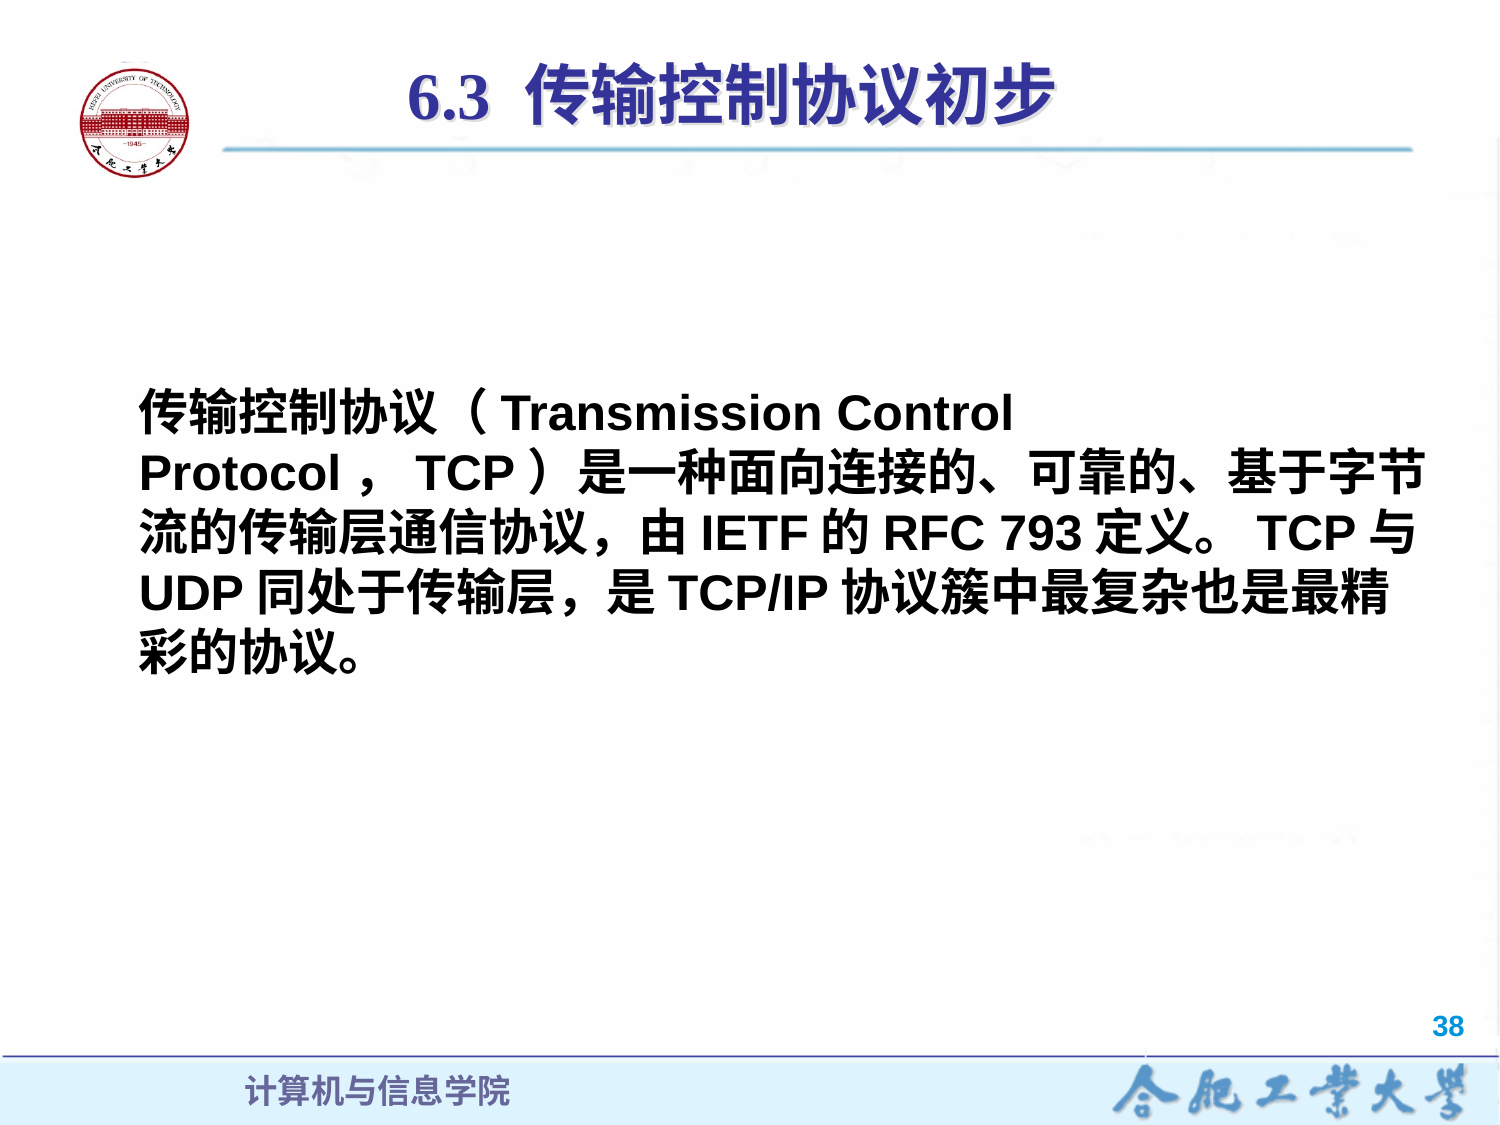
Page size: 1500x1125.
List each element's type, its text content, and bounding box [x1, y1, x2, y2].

text_box 传输控制协议（Transmission Control Protocol，TCP）是一种面向连接的、可靠的、基于字节流的传输层通信协议，由IETF的RFC 793定义。TCP与UDP同处于传输层，是TCP/IP协议簇中最复杂也是最精彩的协议。 [123, 373, 1447, 689]
picture [0, 0, 1500, 1125]
title 6.3 传输控制协议初步 [159, 36, 1322, 149]
